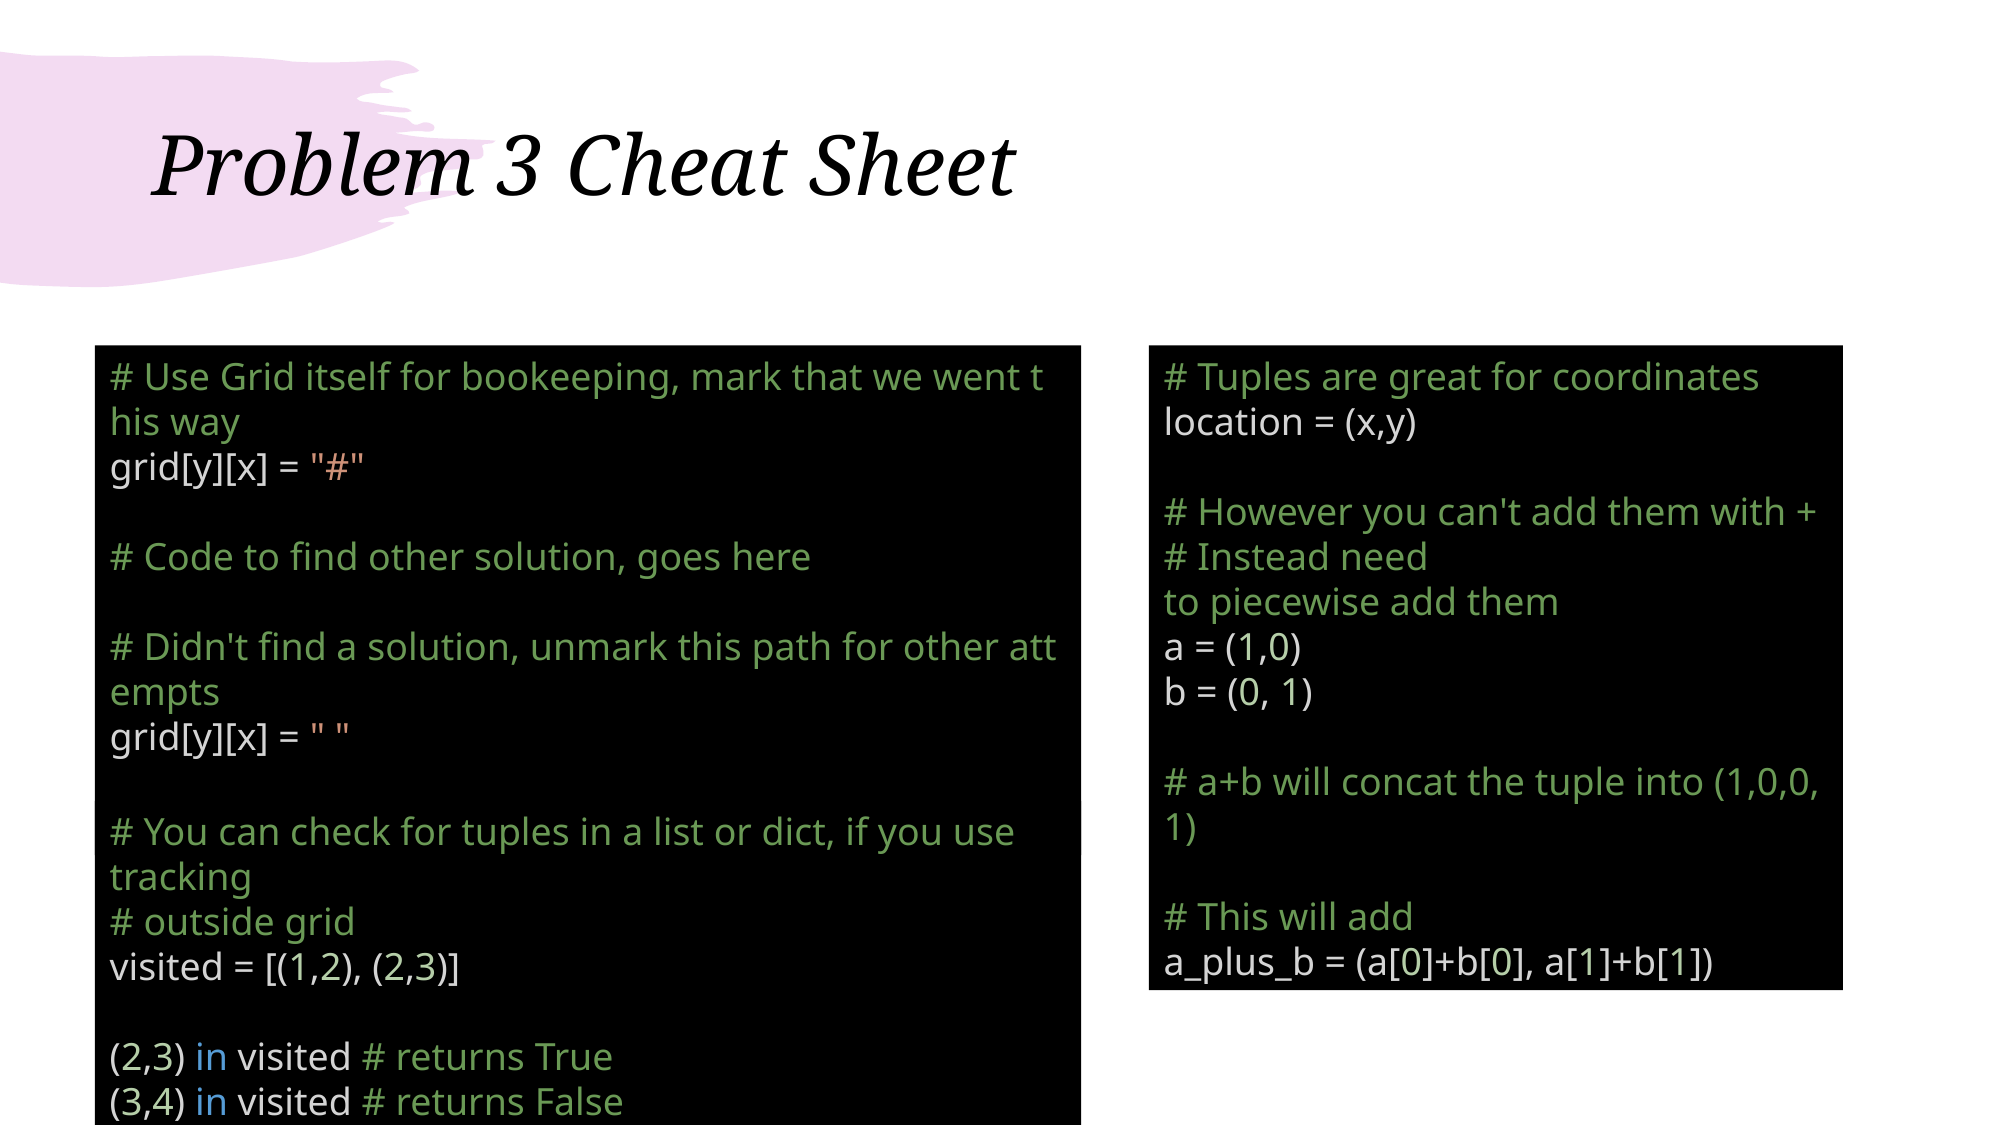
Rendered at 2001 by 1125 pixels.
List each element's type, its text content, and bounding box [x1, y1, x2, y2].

text_box # Tuples are great for coordinates location = (x,y) # However you can't add them with + # Instead need to piecewise add them a = (1,0) b = (0, 1) # a+b will concat the tuple into (1,0,0,1) # This will add a_plus_b = (a[0]+b[0], a[1]+b[1]) [1148, 345, 1843, 991]
text_box # Use Grid itself for bookeeping, mark that we went this way grid[y][x] = "#" # Code to find other solution, goes here # Didn't find a solution, unmark this path for other attempts grid[y][x] = " " [94, 345, 1082, 800]
text_box # You can check for tuples in a list or dict, if you use tracking # outside grid visited = [(1,2), (2,3)] (2,3) in visited # returns True (3,4) in visited # returns False [94, 800, 1082, 1125]
title Problem 3 Cheat Sheet [137, 59, 1863, 278]
